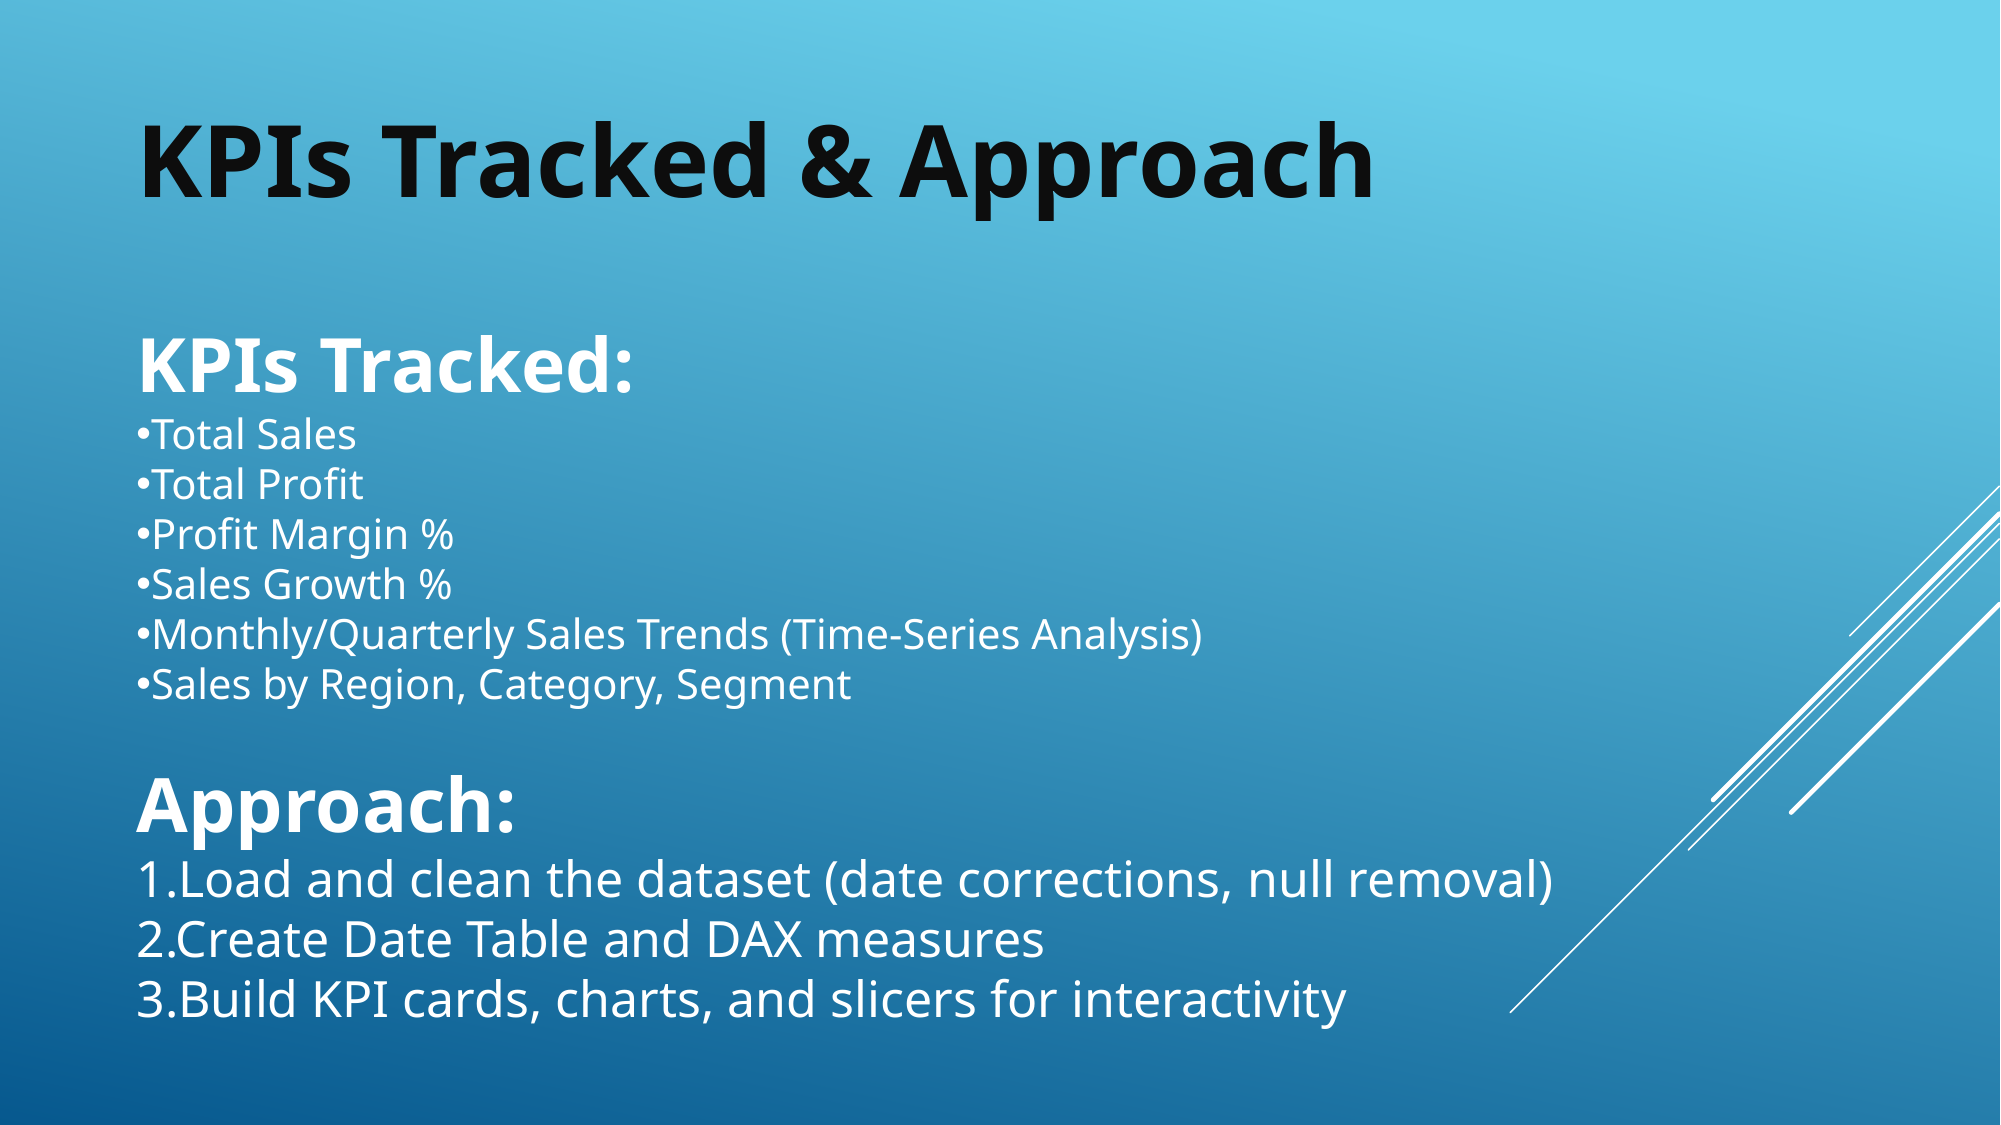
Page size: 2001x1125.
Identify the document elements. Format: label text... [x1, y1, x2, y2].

text_box KPIs Tracked & Approach KPIs Tracked: Total Sales Total Profit Profit Margin % Sales Growth % Monthly/Quarterly Sales Trends (Time-Series Analysis) Sales by Region, Category, Segment Approach: 1.Load and clean the dataset (date corrections, null removal) 2.Create Date Table and DAX measures 3.Build KPI cards, charts, and slicers for interactivity [121, 90, 1704, 1036]
